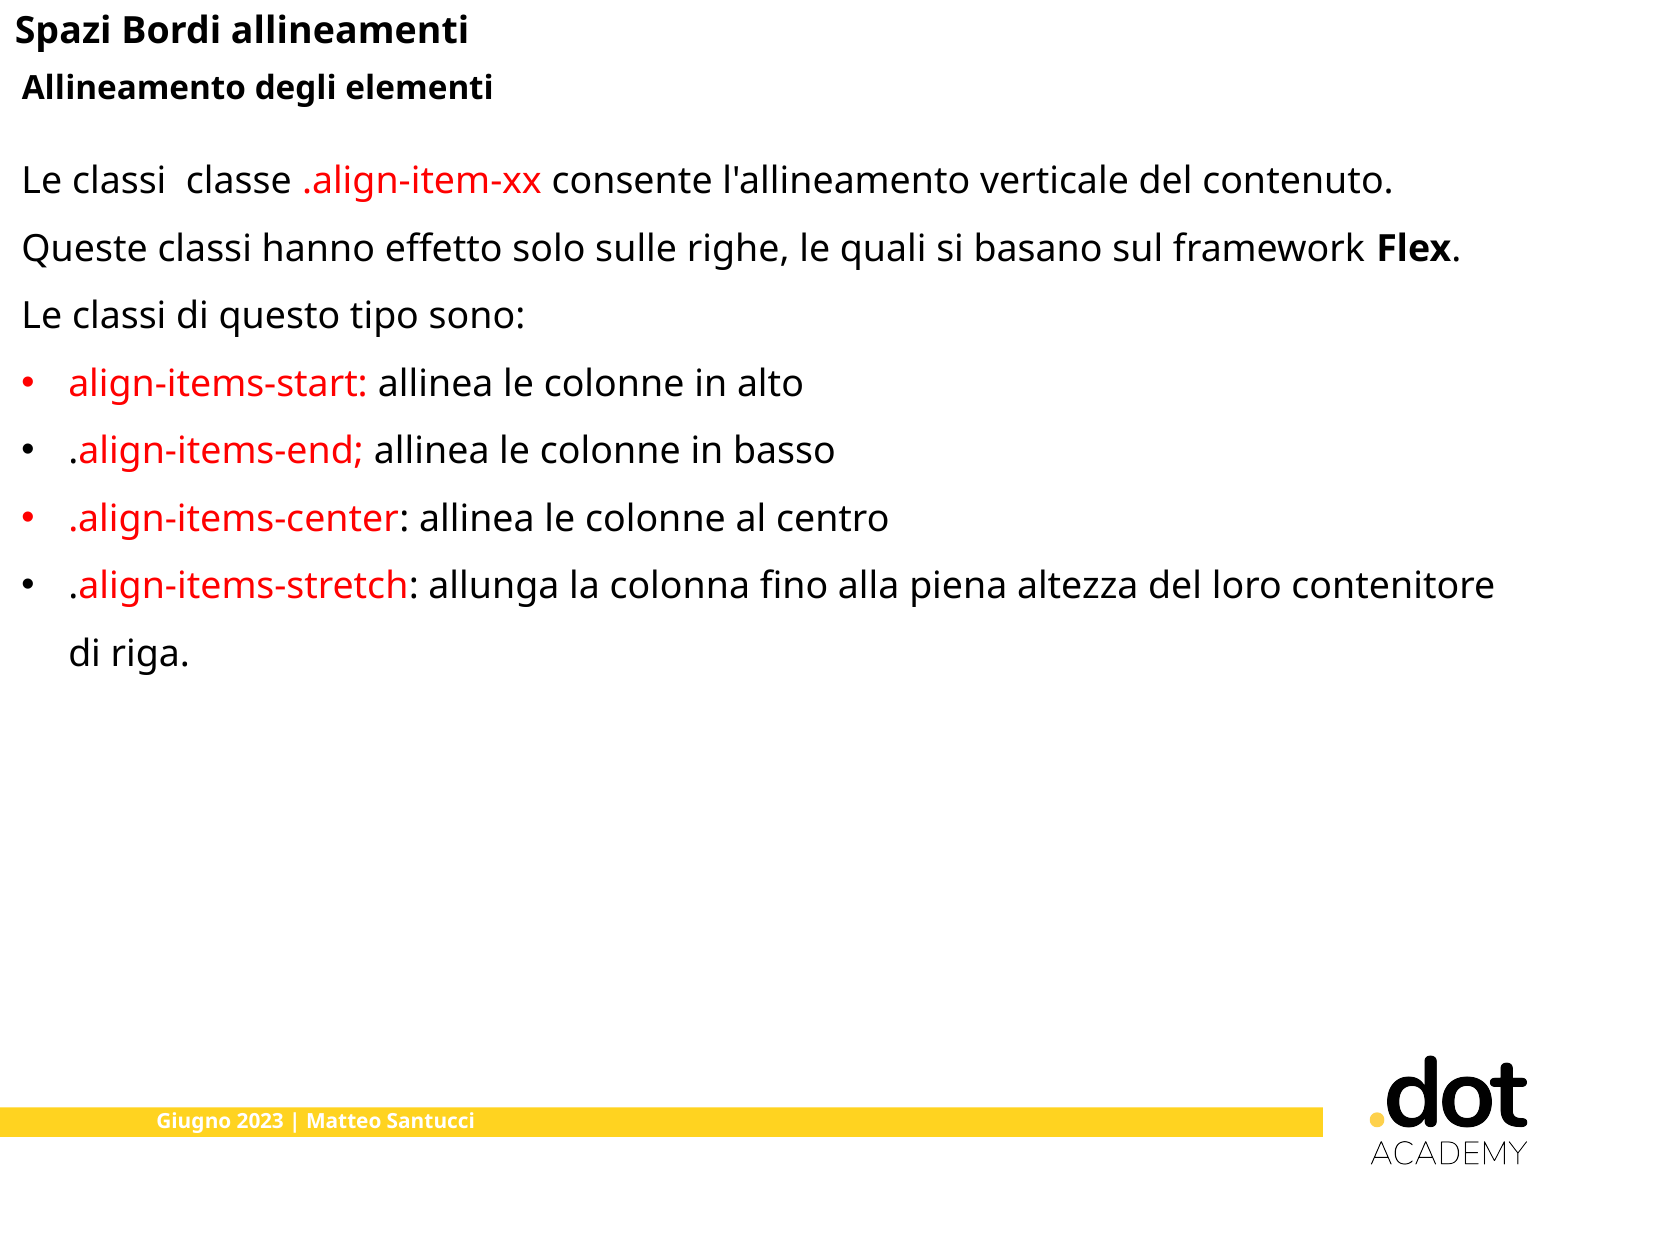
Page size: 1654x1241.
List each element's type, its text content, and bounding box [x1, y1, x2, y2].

text_box Spazi Bordi allineamenti ombre [0, 0, 602, 50]
text_box Giugno 2023 | Matteo Santucci [141, 1100, 809, 1158]
picture [1326, 1003, 1572, 1217]
text_box Allineamento degli elementi [6, 58, 1563, 114]
text_box Le classi classe .align-item-xx consente l'allineamento verticale del contenuto. Queste classi hanno effetto solo sulle righe, le quali si basano sul framework Flex. Le classi di questo tipo sono: align-items-start: allinea le colonne in alto .align-items-end; allinea le colonne in basso .align-items-center: allinea le colonne al centro .align-items-stretch: allunga la colonna fino alla piena altezza del loro contenitore di riga. [6, 126, 1537, 682]
